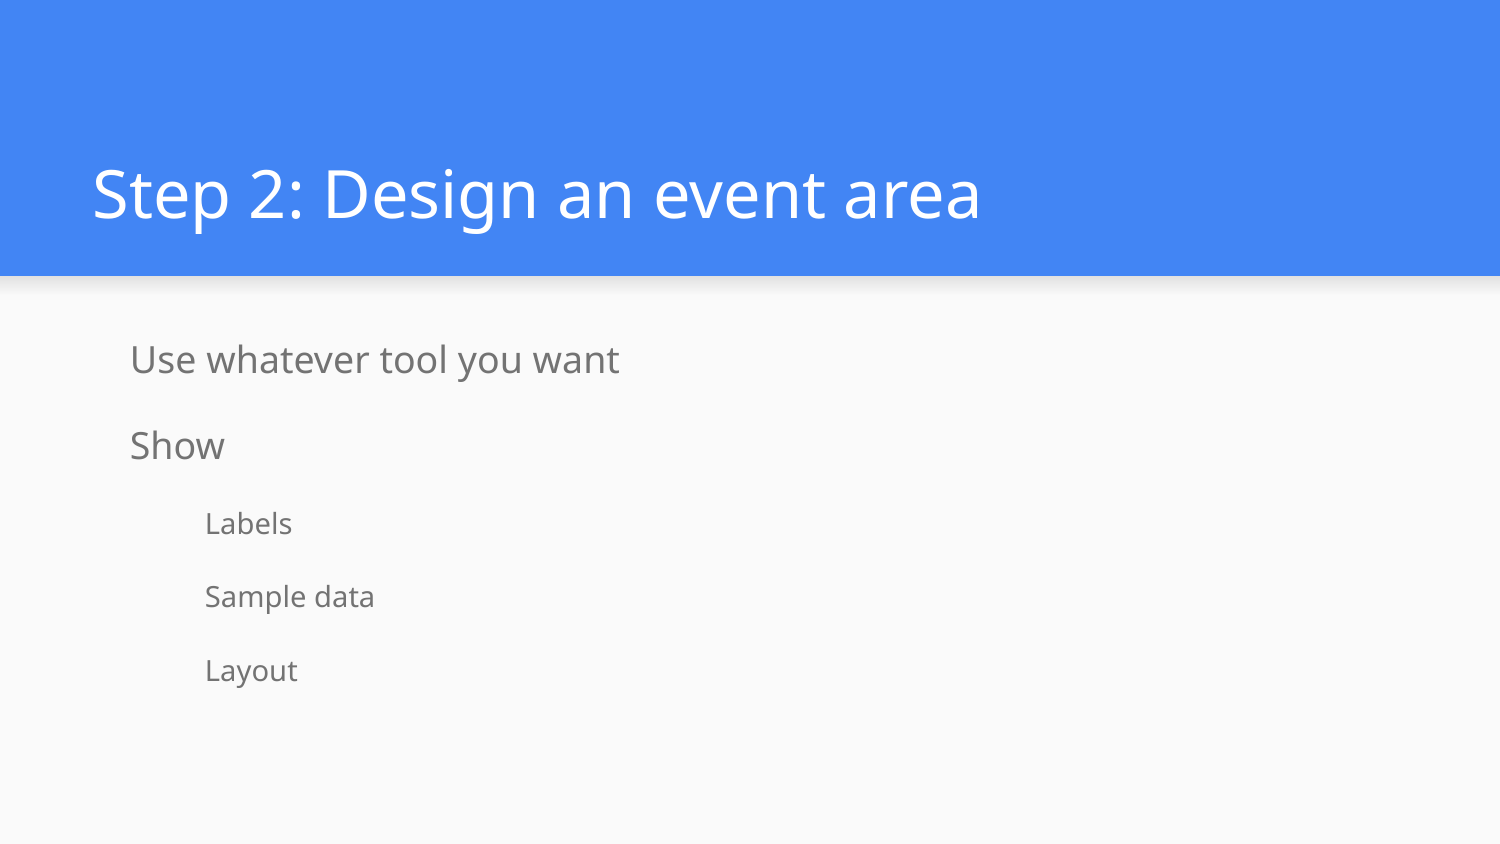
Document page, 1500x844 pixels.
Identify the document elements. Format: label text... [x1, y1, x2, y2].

title Step 2: Design an event area [77, 121, 1427, 248]
list Use whatever tool you want Show Labels Sample data Layout [77, 314, 1427, 760]
